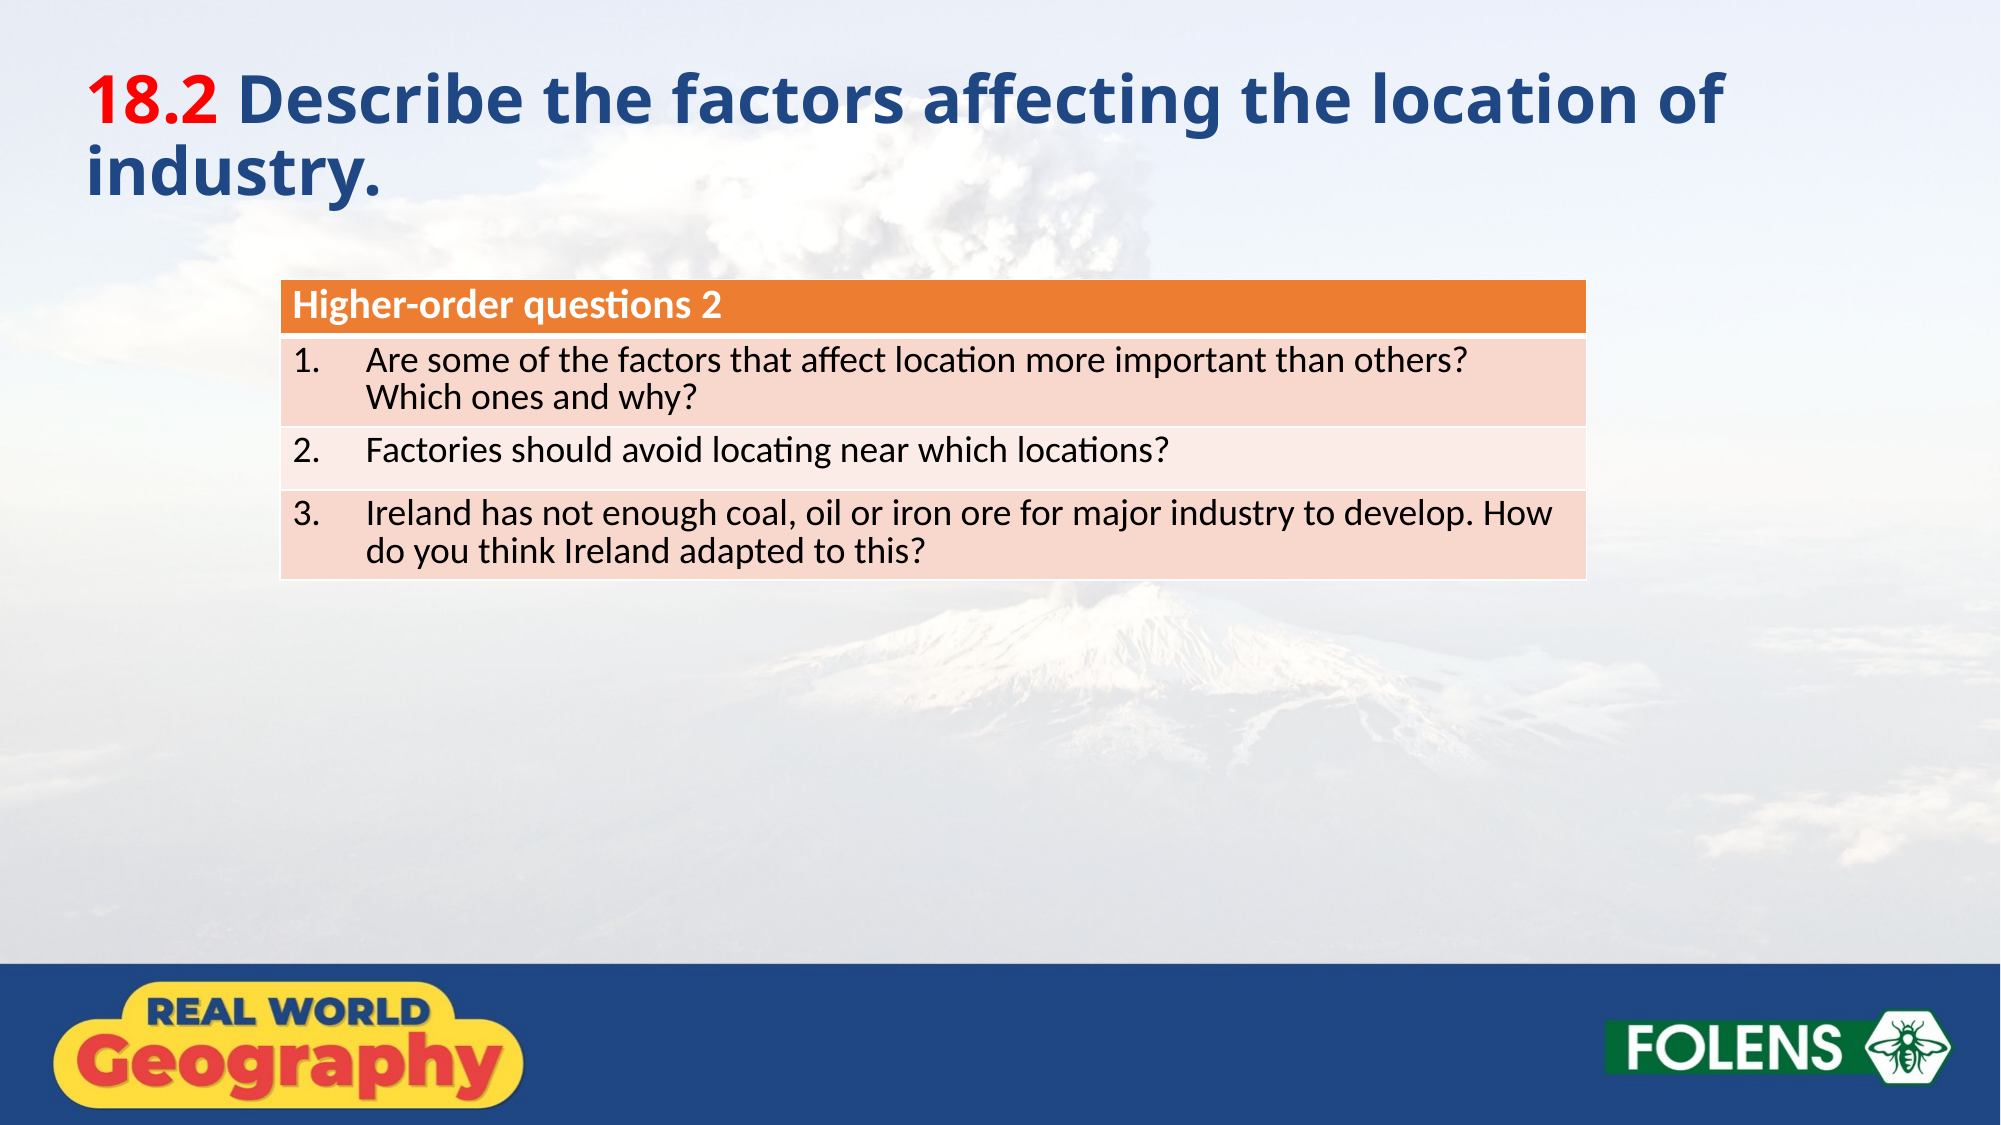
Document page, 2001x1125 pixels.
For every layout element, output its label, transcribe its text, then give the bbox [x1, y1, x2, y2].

text_box 18.2 Describe the factors affecting the location of industry. [70, 59, 1796, 161]
table_cell 3. Ireland has not enough coal, oil or iron ore for major industry to develop. How do you think Ireland adapted to this? [281, 491, 1586, 579]
table_cell 2. Factories should avoid locating near which locations? [281, 428, 1586, 489]
table_header Higher-order questions 2 [281, 280, 1586, 333]
table_cell 1. Are some of the factors that affect location more important than others? Which ones and why? [281, 339, 1586, 426]
picture [0, 0, 2001, 1125]
